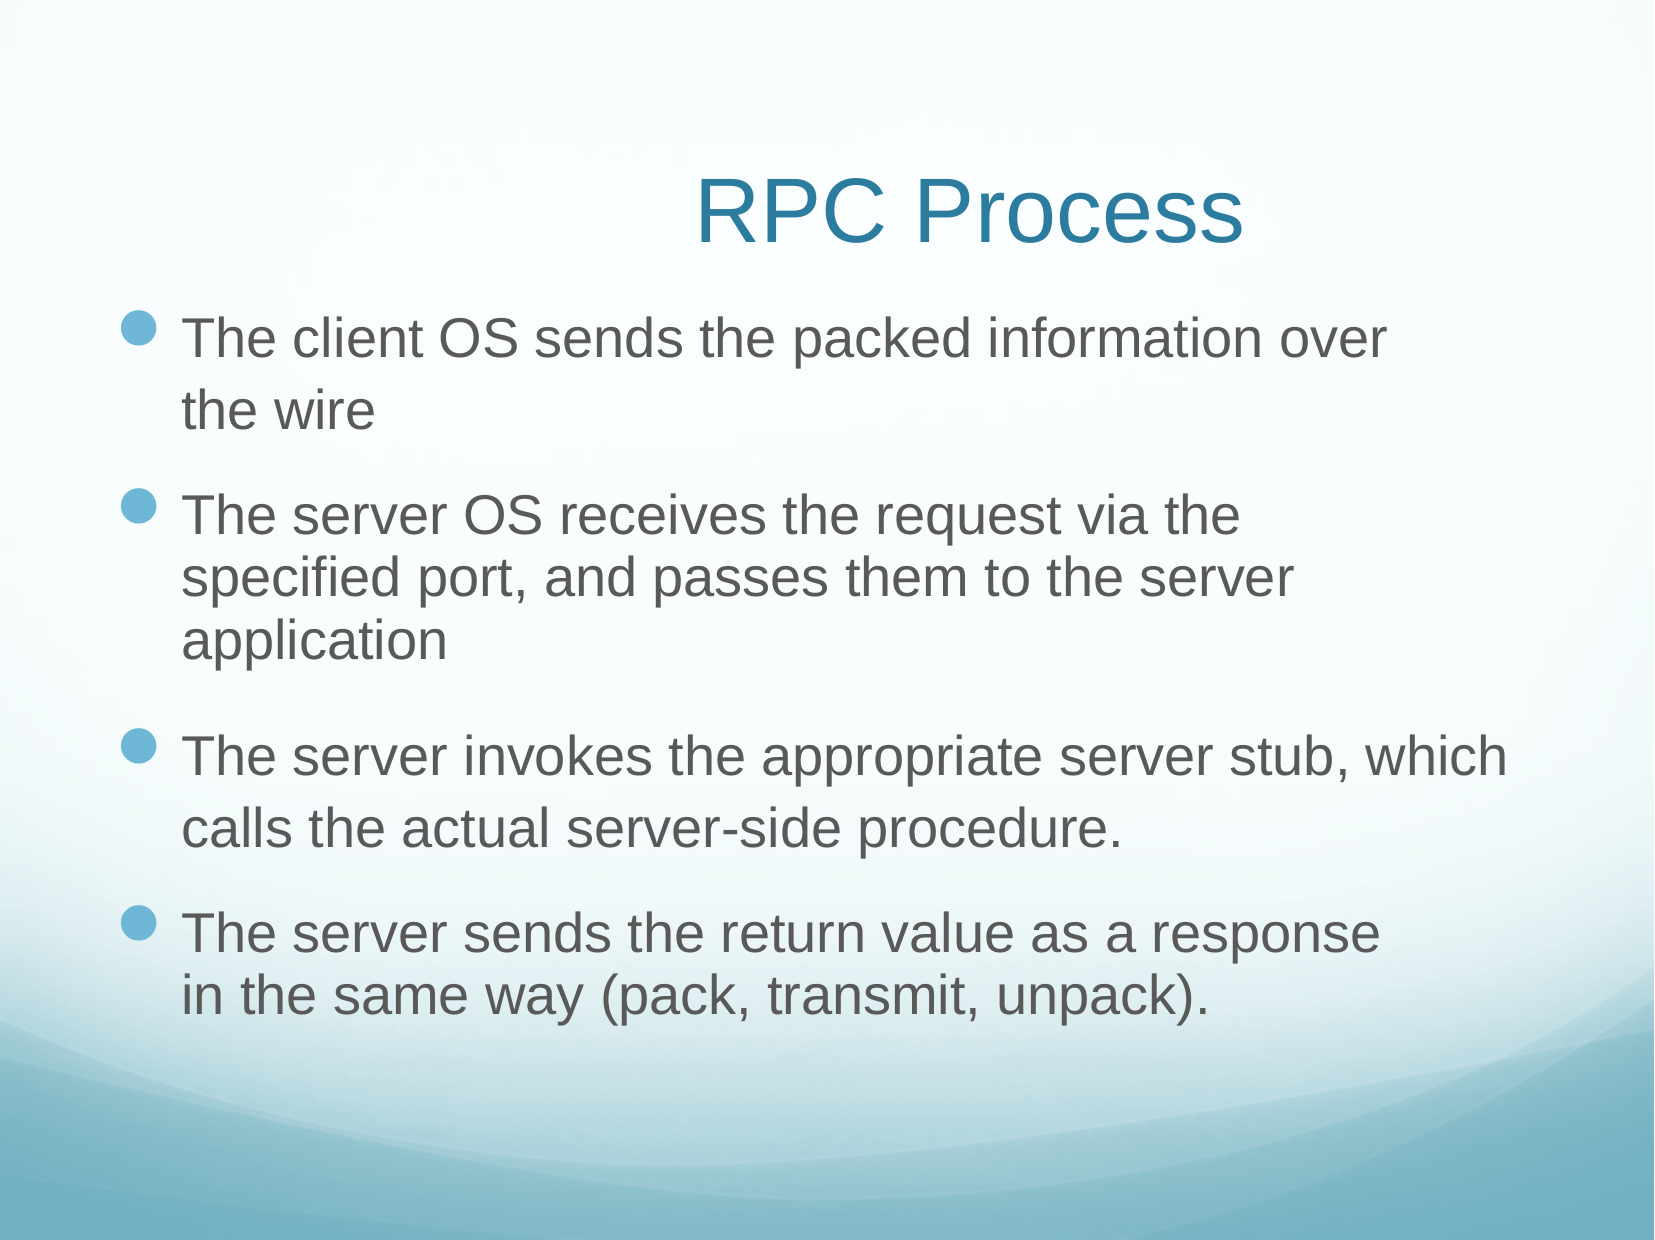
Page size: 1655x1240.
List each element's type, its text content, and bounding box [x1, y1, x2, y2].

list The client OS sends the packed information over the wire The server OS receives the request via the specified port, and passes them to the server application The server invokes the appropriate server stub, which calls the actual server-side procedure. The server sends the return value as a response in the same way (pack, transmit, unpack). [99, 289, 1555, 1075]
title RPC Process [99, 19, 1555, 262]
